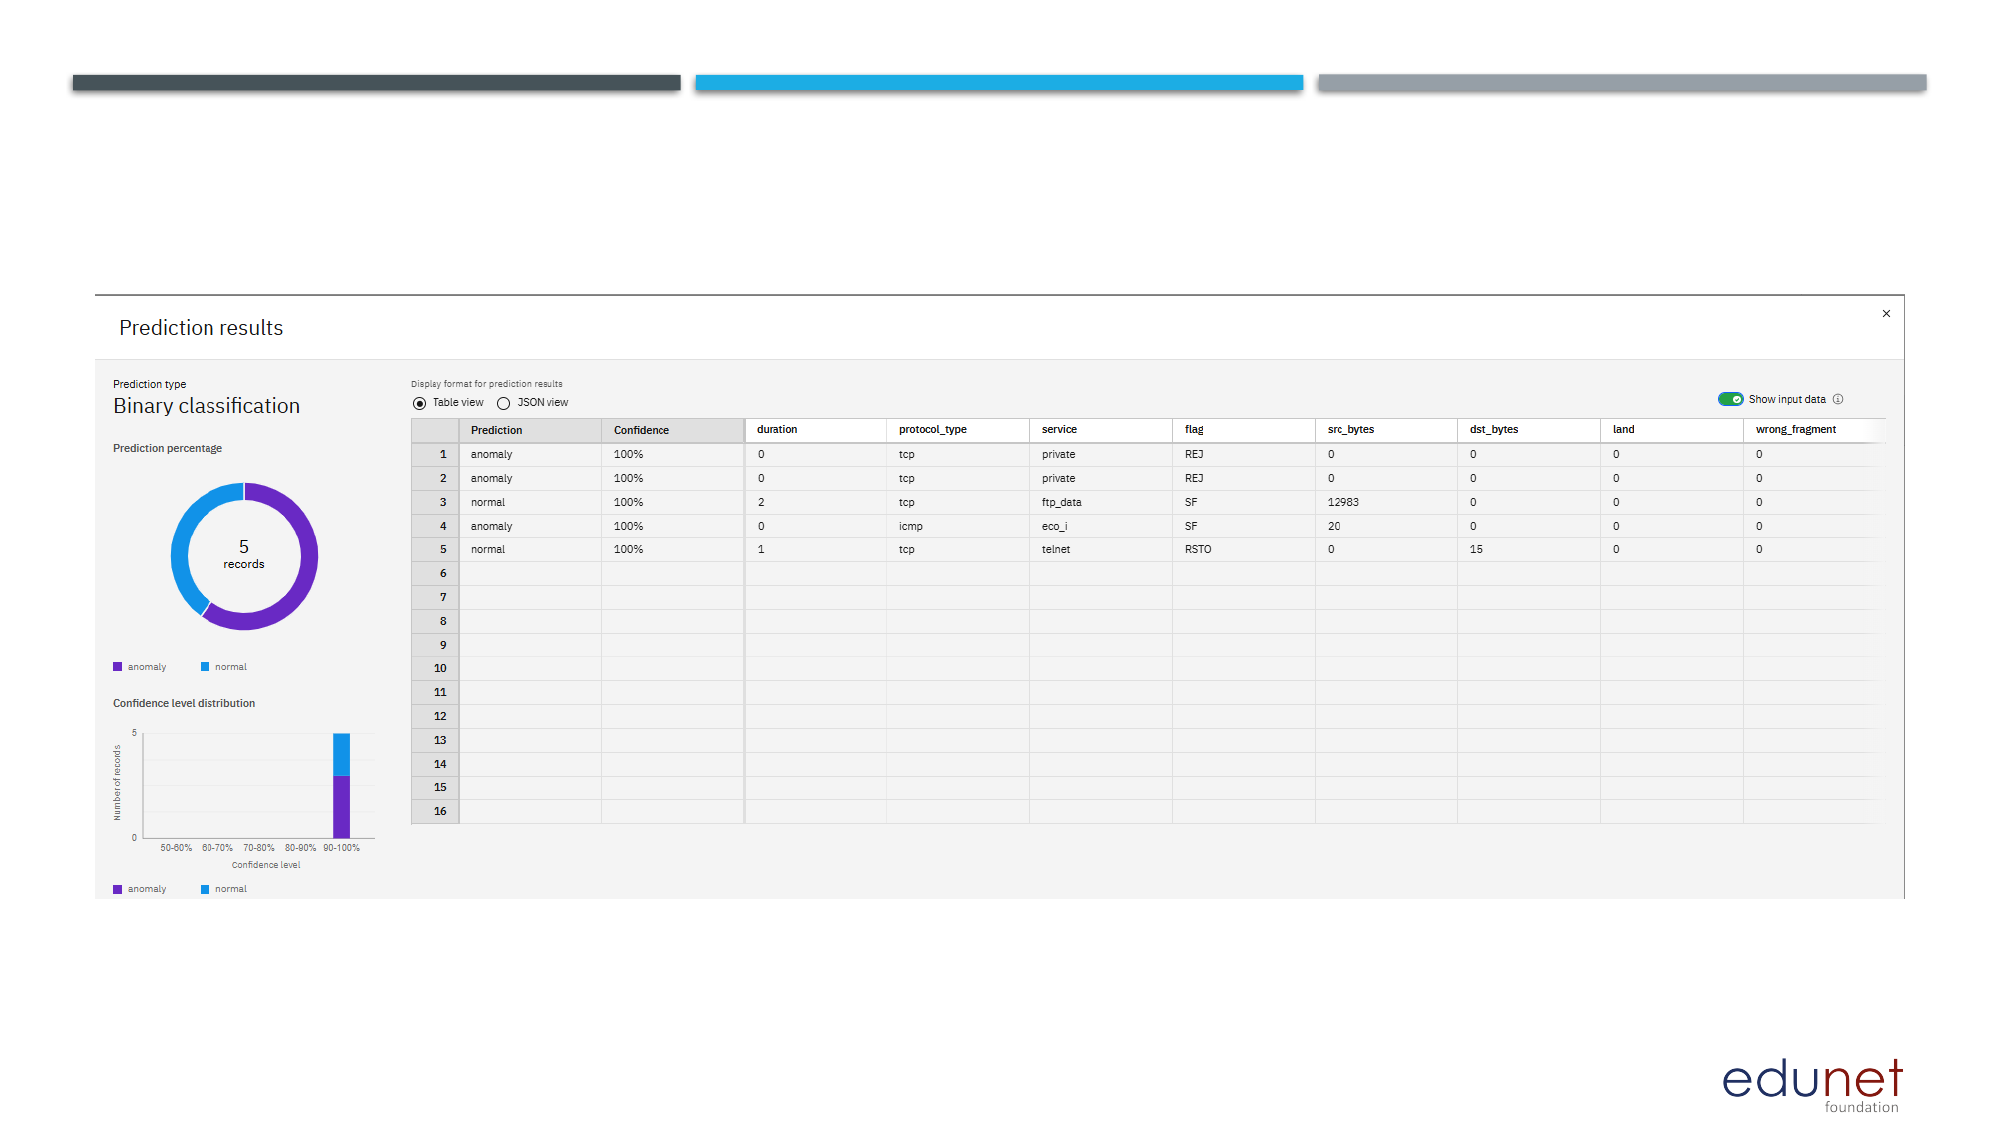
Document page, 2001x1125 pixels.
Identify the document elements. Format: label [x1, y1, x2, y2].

list [94, 294, 1906, 900]
picture [1719, 1056, 1905, 1116]
